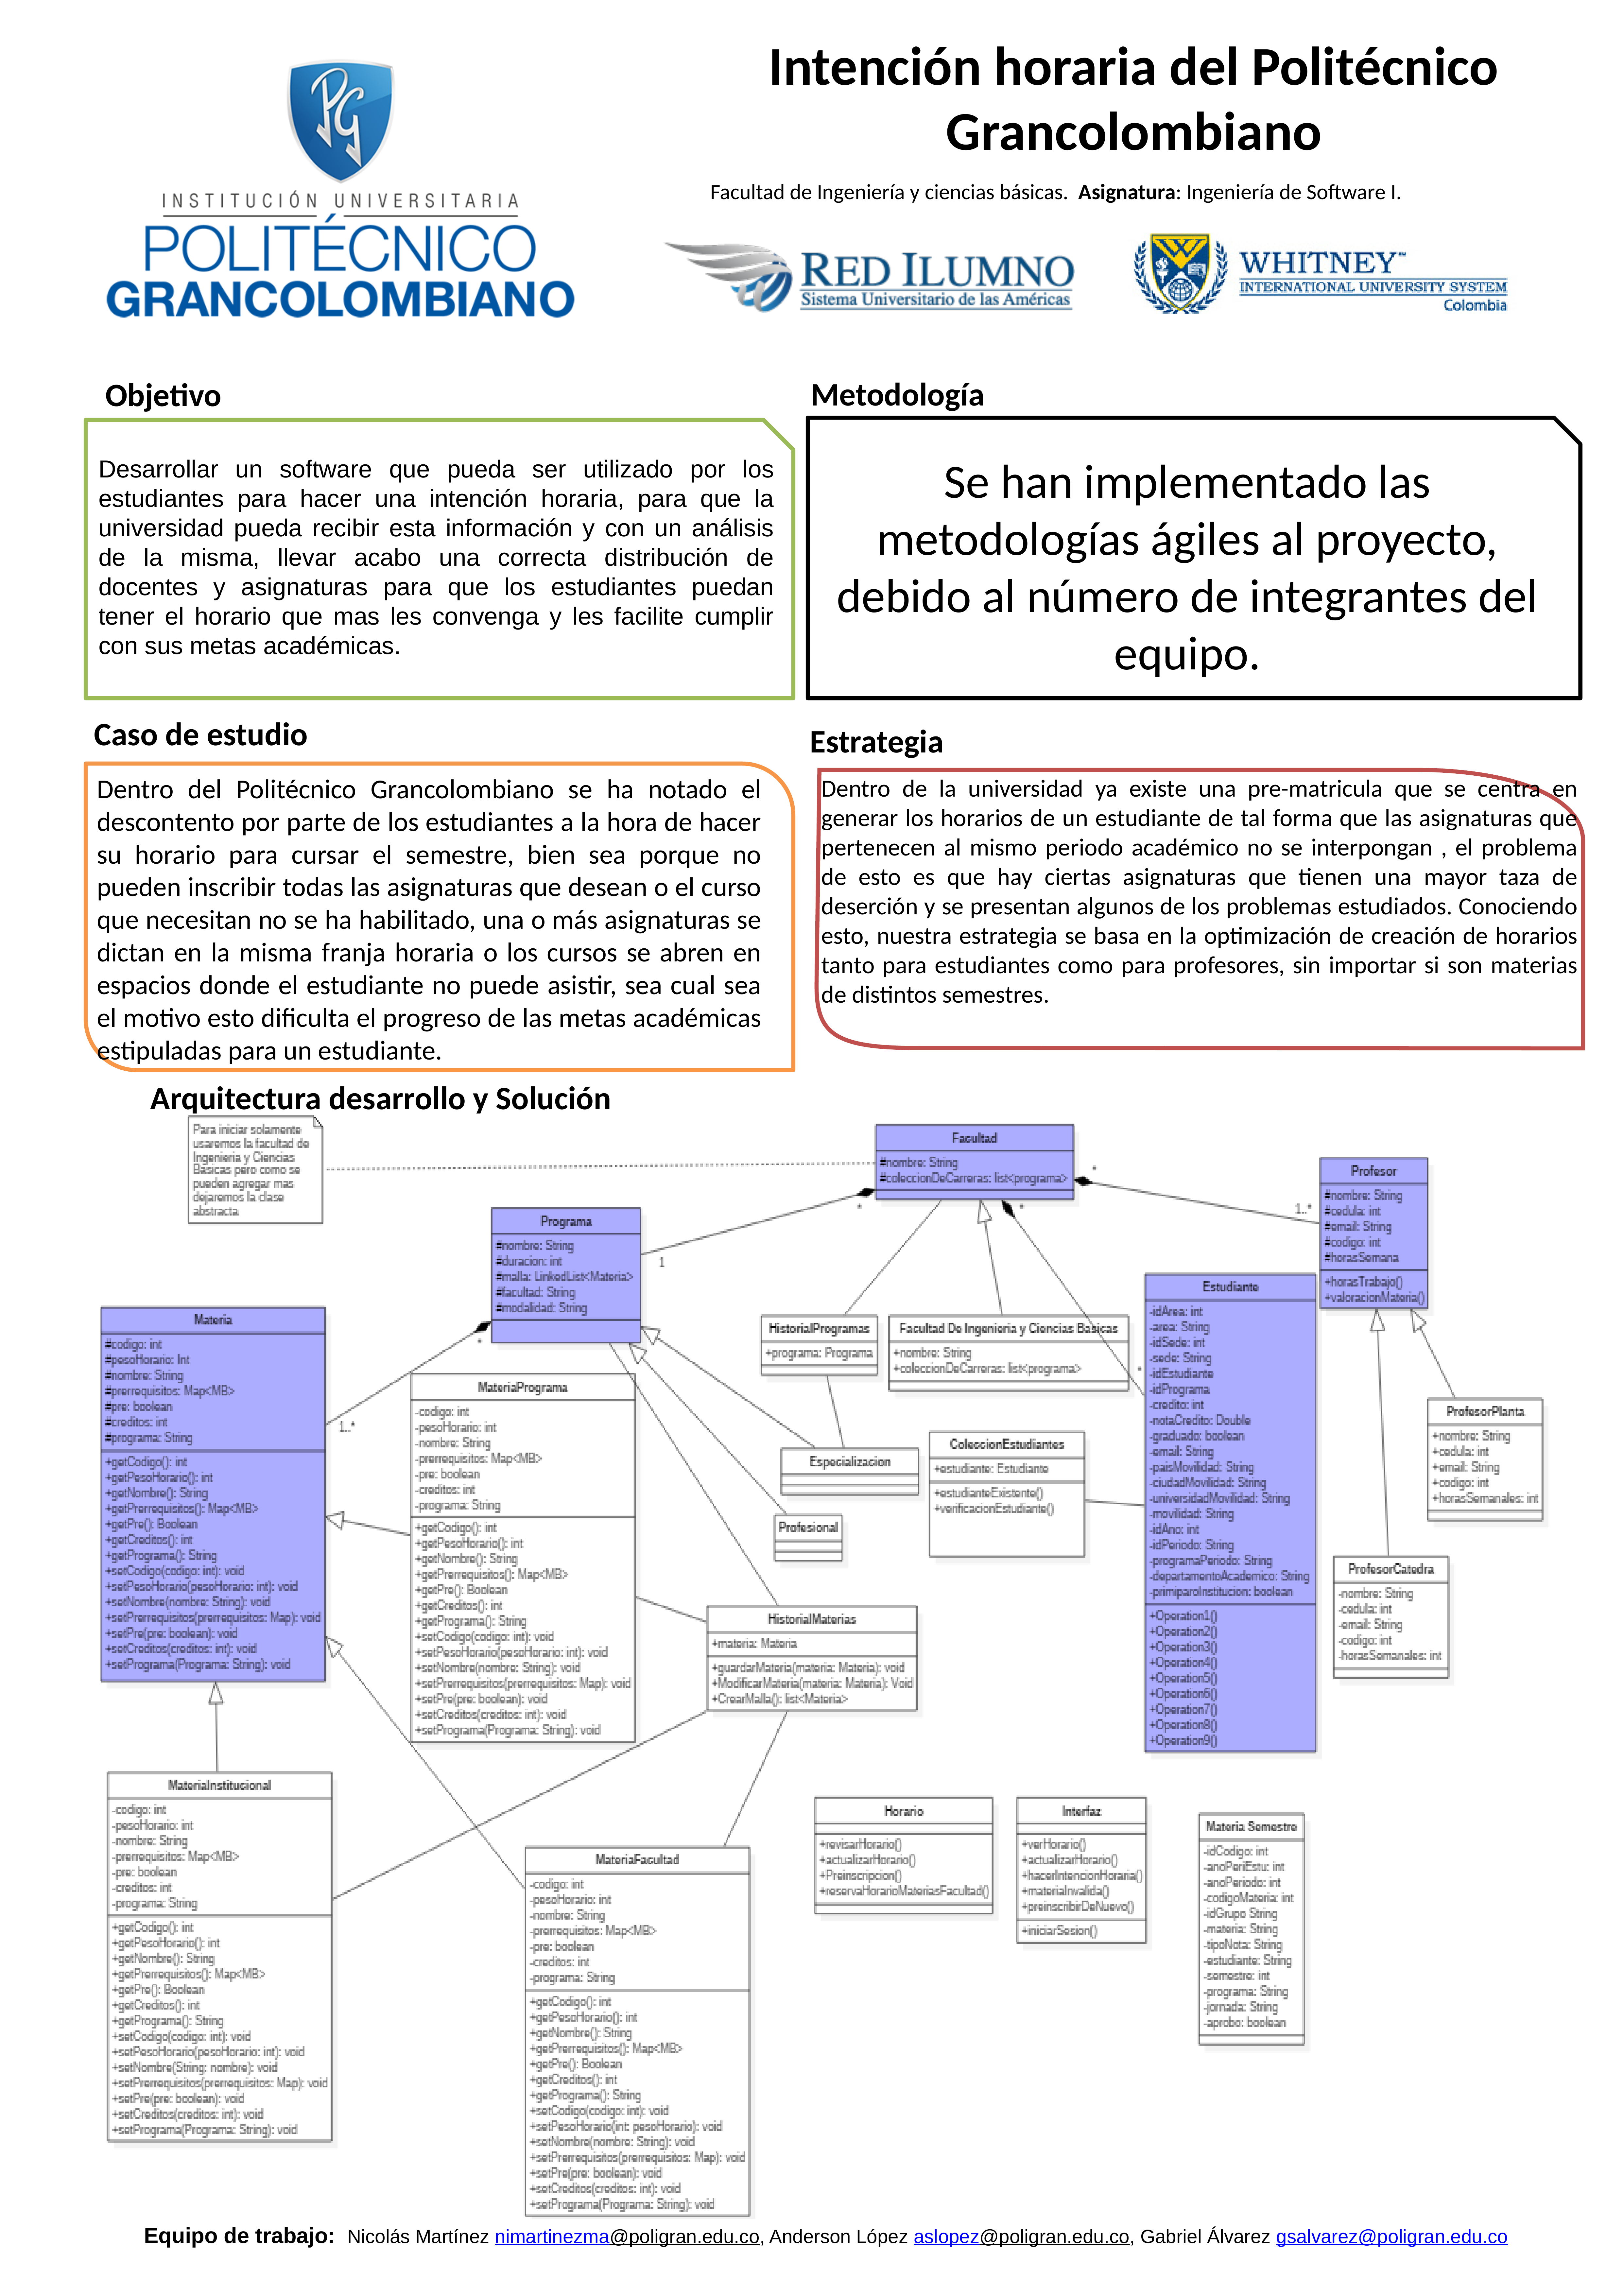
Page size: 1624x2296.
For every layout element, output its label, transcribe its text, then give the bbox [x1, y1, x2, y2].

text_box Objetivo [100, 371, 820, 424]
text_box [724, 424, 794, 494]
text_box [85, 419, 100, 424]
title Intención horaria del Politécnico Grancolombiano [685, 28, 1583, 134]
text_box Dentro de la universidad ya existe una pre-matricula que se centra en generar los horarios de un estudiante de tal forma que las asignaturas que pertenecen al mismo periodo académico no se interpongan , el problema de esto es que hay ciertas asignaturas que tienen una mayor taza de deserción y se presentan algunos de los problemas estudiados. Conociendo esto, nuestra estrategia se basa en la optimización de creación de horarios tanto para estudiantes como para profesores, sin importar si son materias de distintos semestres. [816, 770, 1583, 1048]
list Facultad de Ingeniería y ciencias básicas. Asignatura: Ingeniería de Software I. [705, 175, 1564, 216]
picture [663, 232, 1552, 314]
text_box Se han implementado las metodologías ágiles al proyecto, debido al número de integrantes del equipo. [807, 417, 1581, 699]
text_box Arquitectura desarrollo y Solución [146, 1074, 869, 1113]
text_box Caso de estudio [89, 710, 313, 755]
picture [79, 1113, 1583, 2219]
picture [85, 48, 596, 335]
text_box [84, 424, 795, 702]
text_box Desarrollar un software que pueda ser utilizado por los estudiantes para hacer una intención horaria, para que la universidad pueda recibir esta información y con un análisis de la misma, llevar acabo una correcta distribución de docentes y asignaturas para que los estudiantes puedan tener el horario que mas les convenga y les facilite cumplir con sus metas académicas. [94, 450, 779, 662]
text_box Estrategia [805, 717, 1323, 771]
text_box [85, 763, 794, 1071]
text_box Dentro del Politécnico Grancolombiano se ha notado el descontento por parte de los estudiantes a la hora de hacer su horario para cursar el semestre, bien sea porque no pueden inscribir todas las asignaturas que desean o el curso que necesitan no se ha habilitado, una o más asignaturas se dictan en la misma franja horaria o los cursos se abren en espacios donde el estudiante no puede asistir, sea cual sea el motivo esto dificulta el progreso de las metas académicas estipuladas para un estudiante. [92, 768, 767, 1061]
text_box Equipo de trabajo: Nicolás Martínez nimartinezma@poligran.edu.co, Anderson López aslopez@poligran.edu.co, Gabriel Álvarez gsalvarez@poligran.edu.co [92, 2223, 1560, 2296]
text_box Metodología [806, 370, 990, 415]
